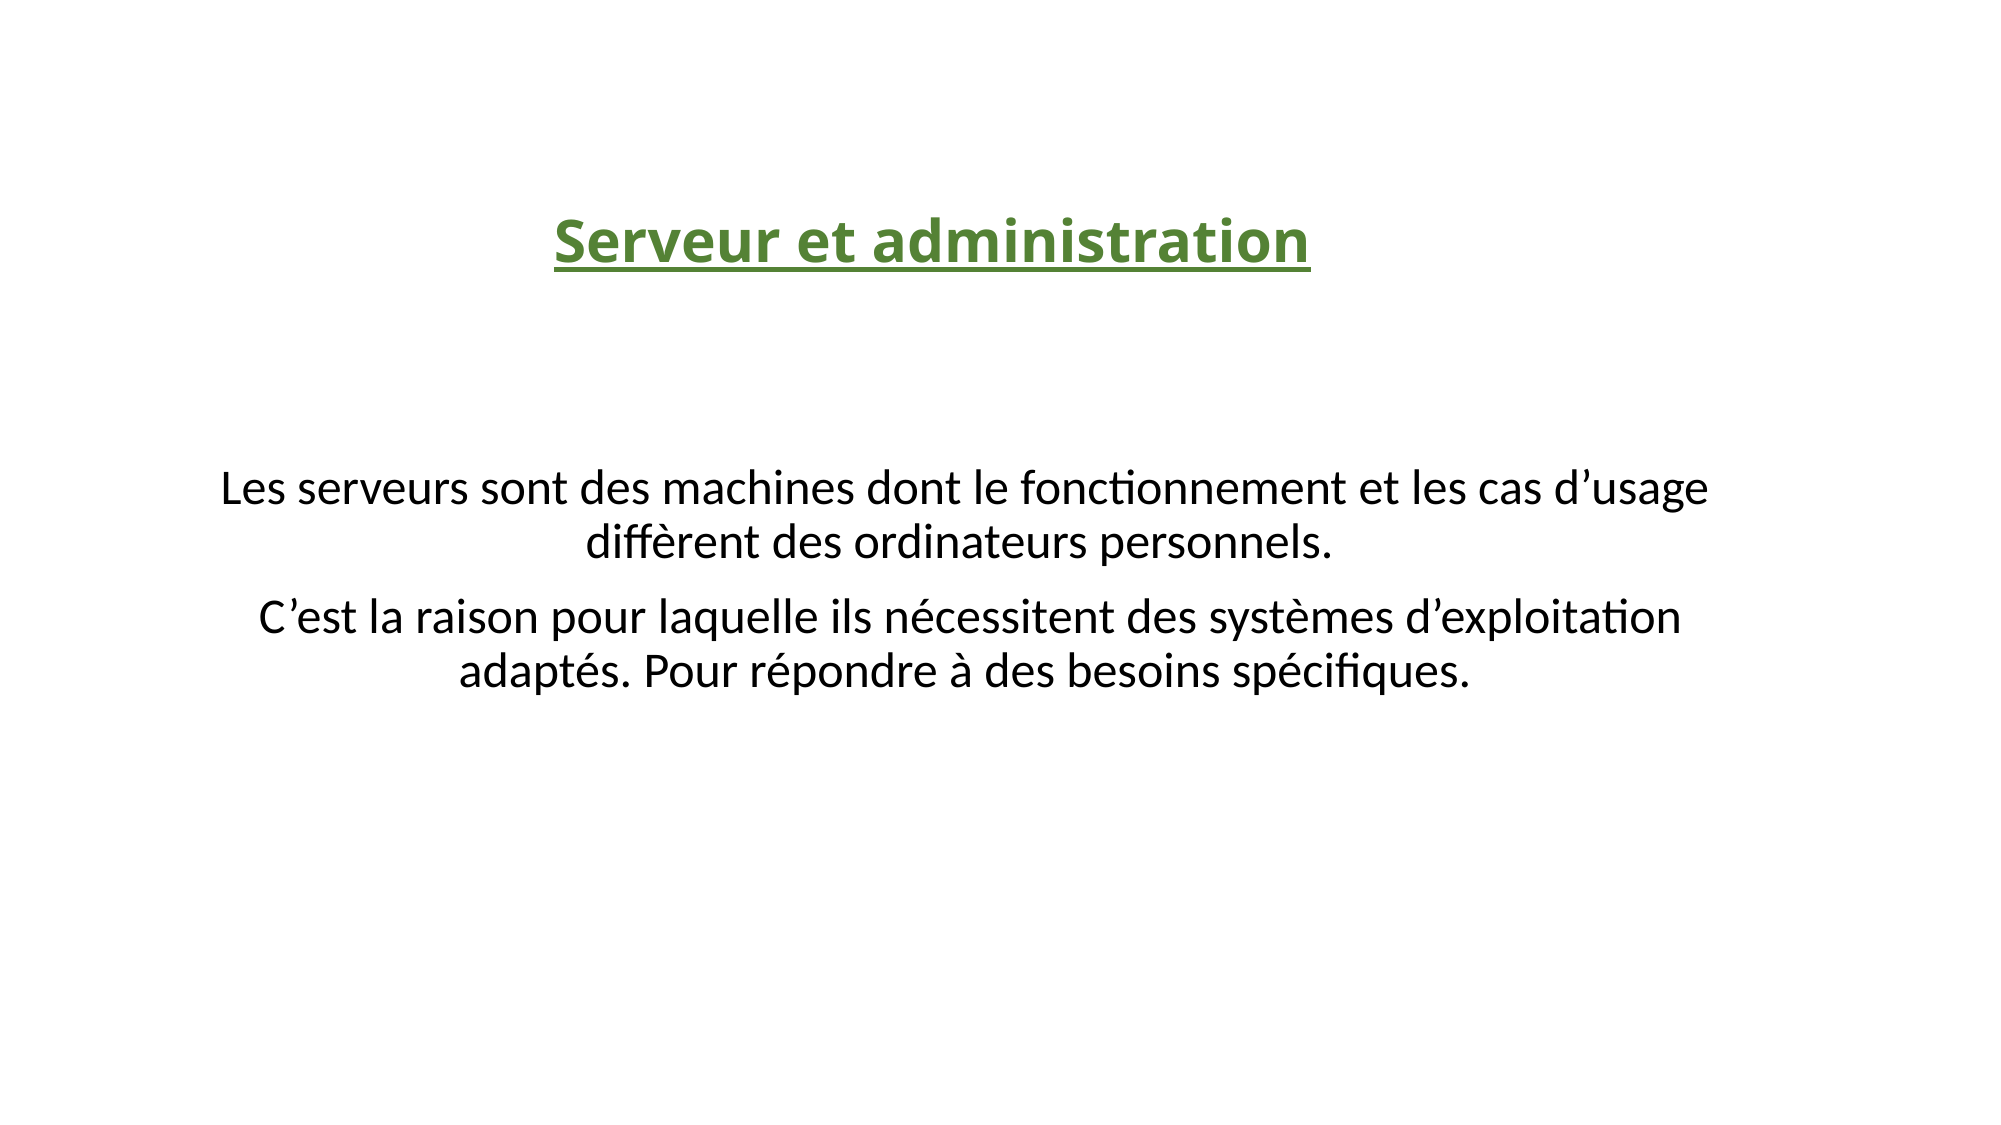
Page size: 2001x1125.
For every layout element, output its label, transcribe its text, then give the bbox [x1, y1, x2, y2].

subtitle Les serveurs sont des machines dont le fonctionnement et les cas d’usage diffèrent des ordinateurs personnels. C’est la raison pour laquelle ils nécessitent des systèmes d’exploitation adaptés. Pour répondre à des besoins spécifiques. [182, 454, 1748, 1007]
title Serveur et administration [182, 204, 1683, 283]
